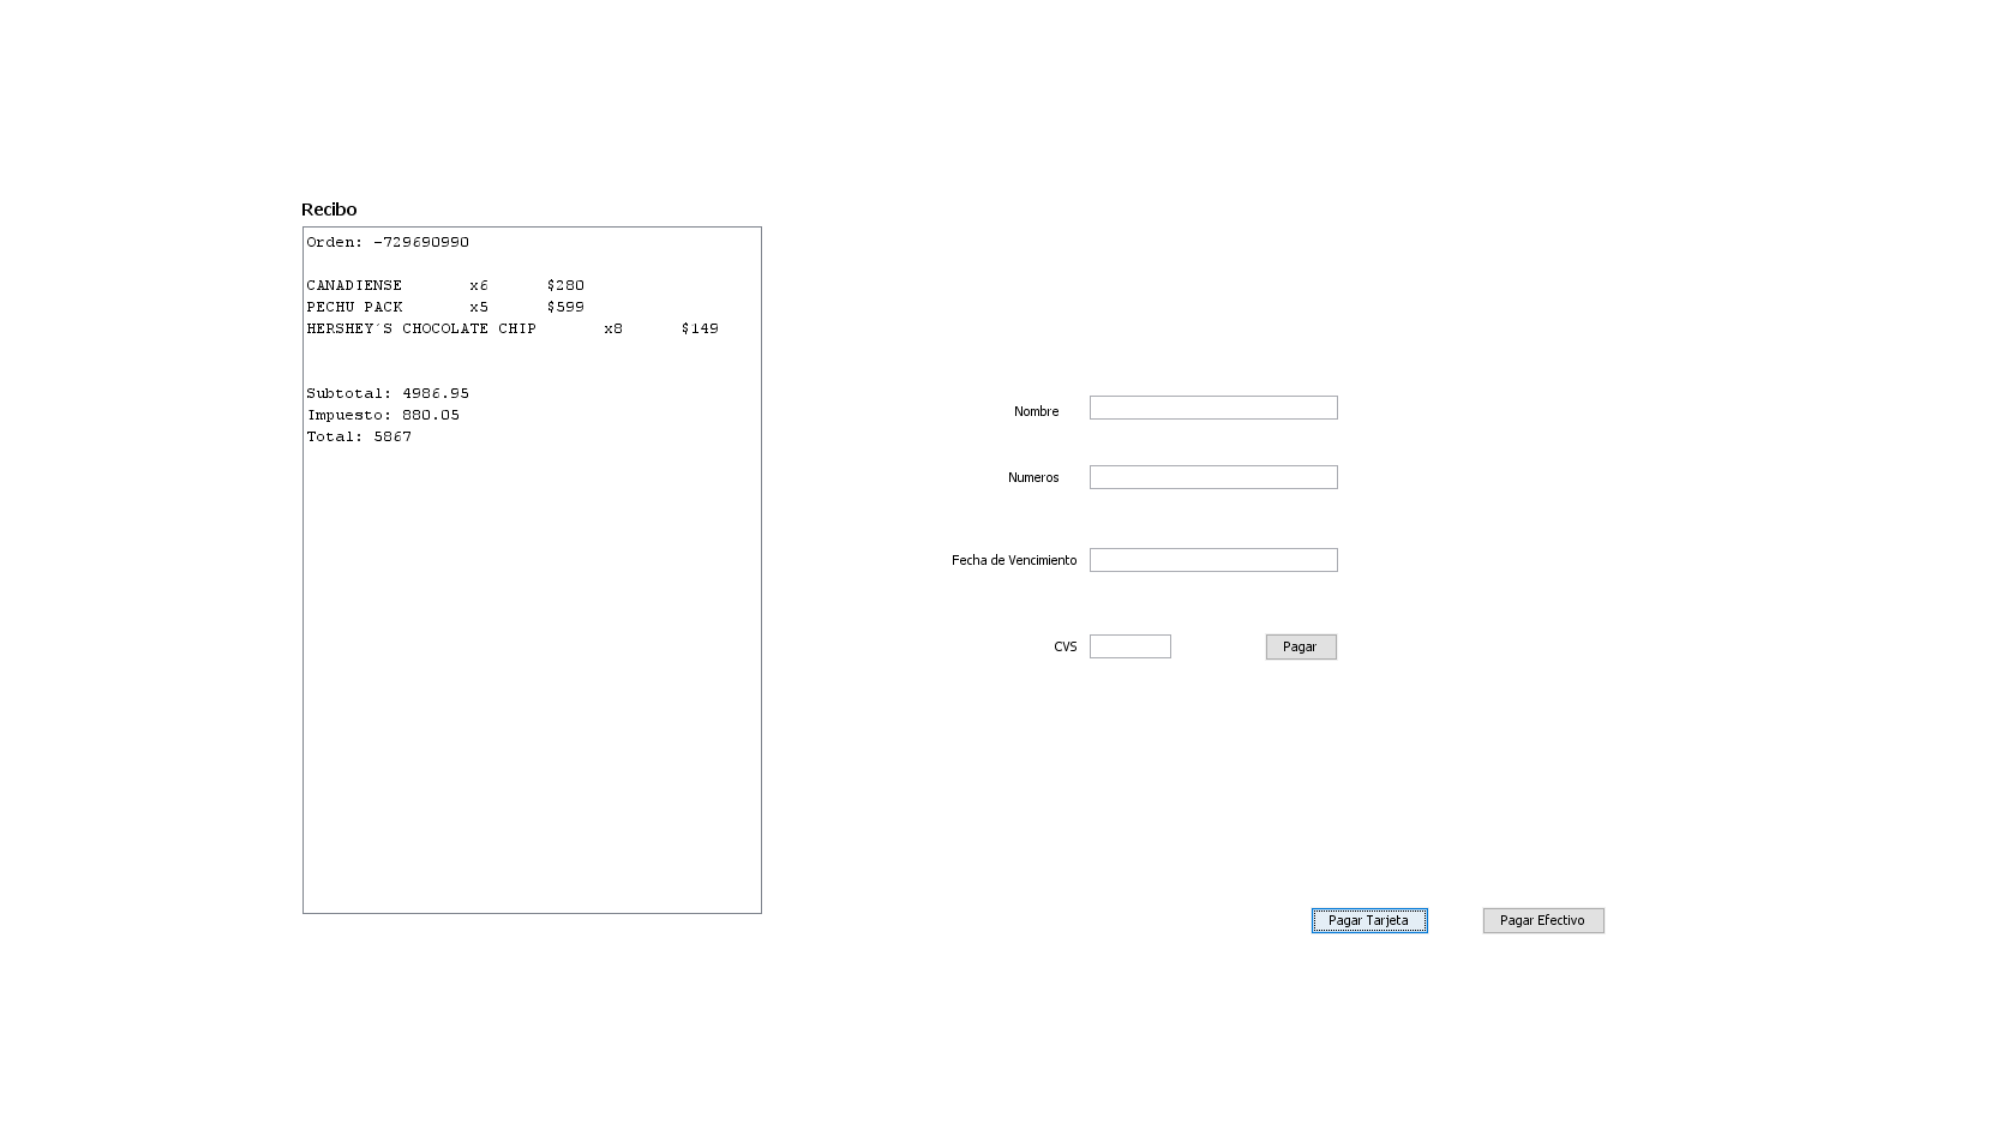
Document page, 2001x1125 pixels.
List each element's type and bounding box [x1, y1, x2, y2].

list [275, 164, 1655, 961]
